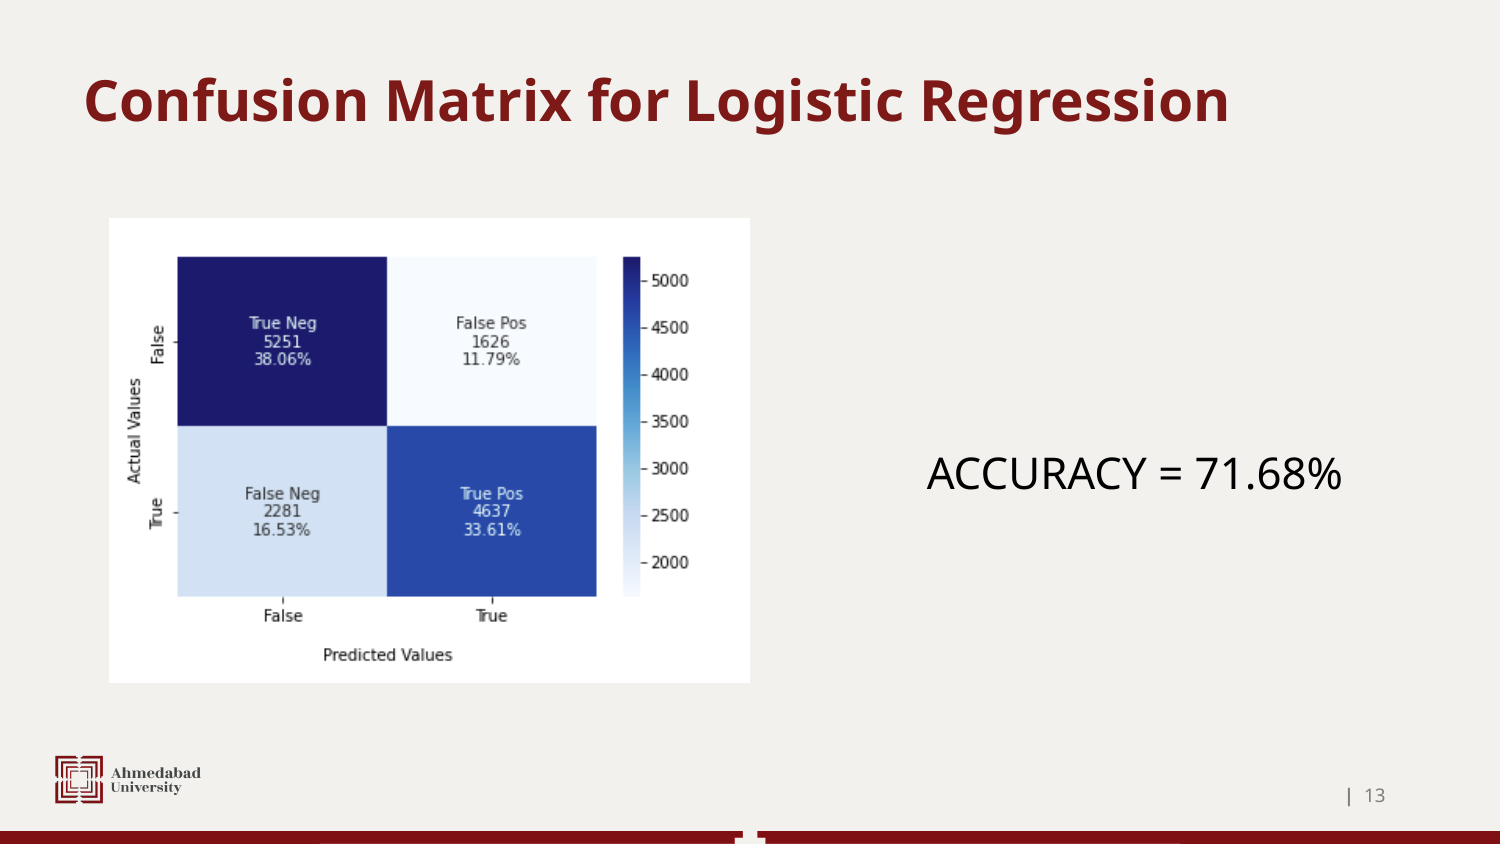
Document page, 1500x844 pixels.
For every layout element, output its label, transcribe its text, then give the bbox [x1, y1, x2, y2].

title Confusion Matrix for Logistic Regression [72, 14, 1349, 140]
slide_number | ‹#› [1329, 773, 1397, 820]
text_box ACCURACY = 71.68% [911, 430, 1400, 514]
picture [44, 742, 213, 817]
picture [0, 831, 1500, 844]
picture [109, 217, 751, 683]
